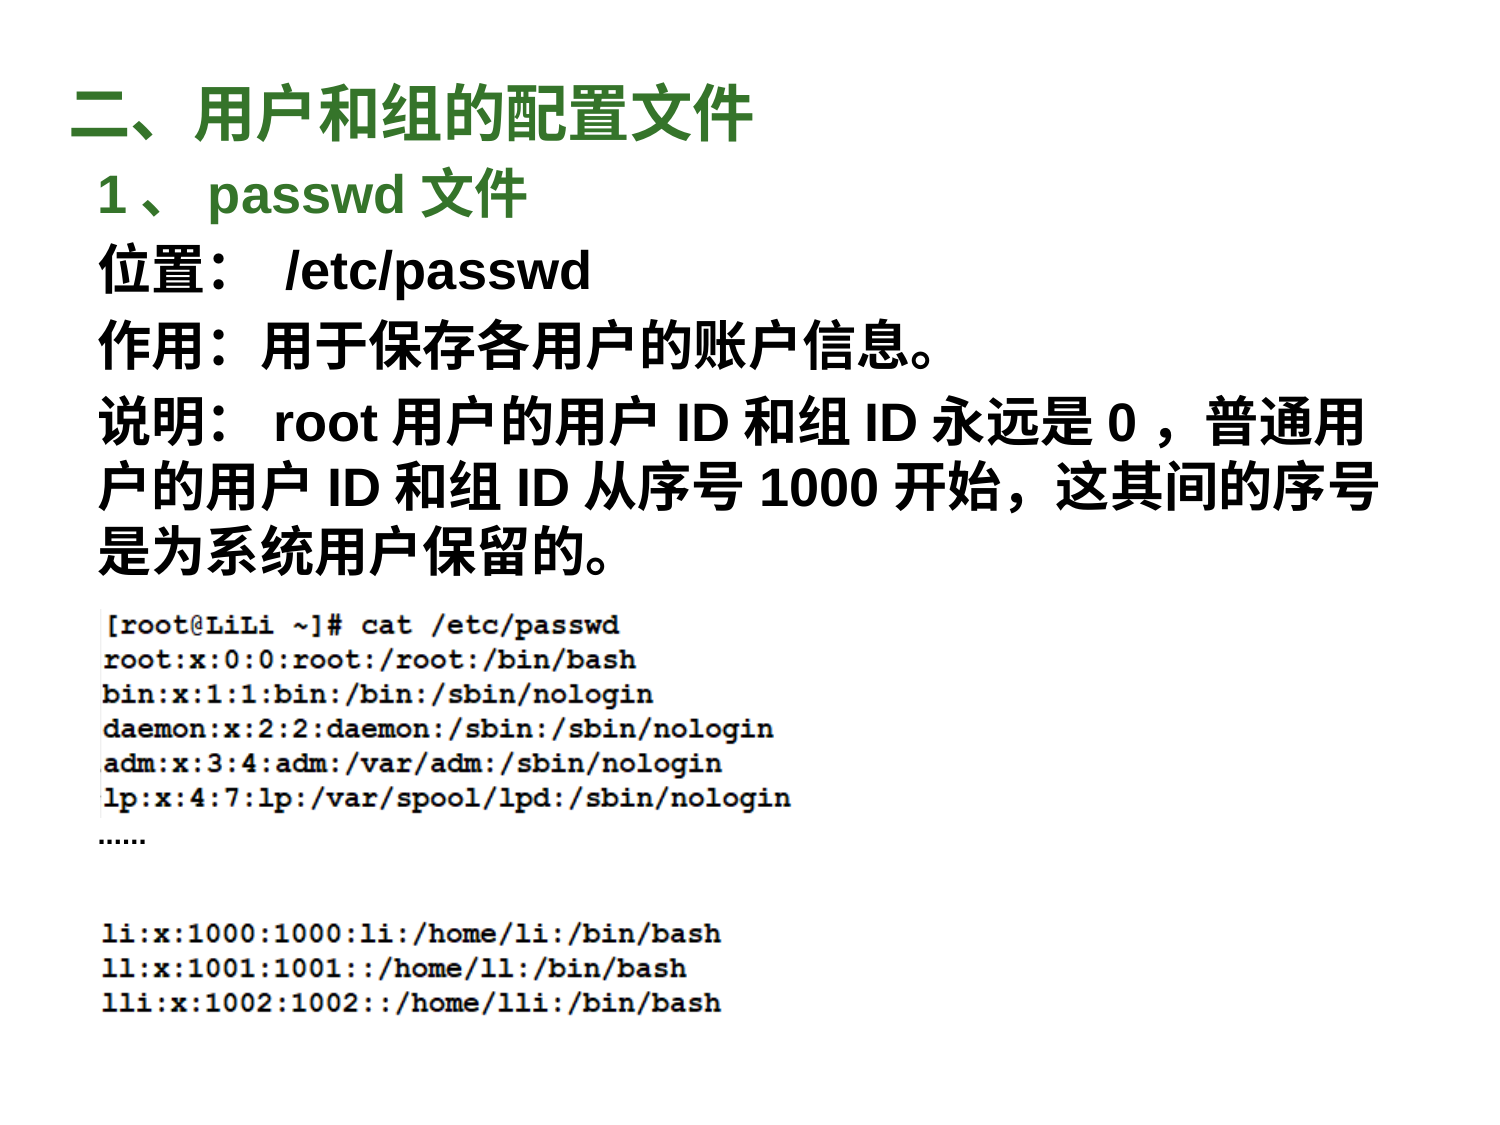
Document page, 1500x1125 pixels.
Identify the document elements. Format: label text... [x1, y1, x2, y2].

picture [100, 916, 759, 1021]
list 二、用户和组的配置文件 1、passwd文件 位置： /etc/passwd 作用：用于保存各用户的账户信息。 说明：root用户的用户ID和组ID永远是0，普通用户的用户ID和组ID从序号1000开始，这其间的序号是为系统用户保留的。 ...... [53, 66, 1403, 1080]
picture [100, 609, 810, 818]
